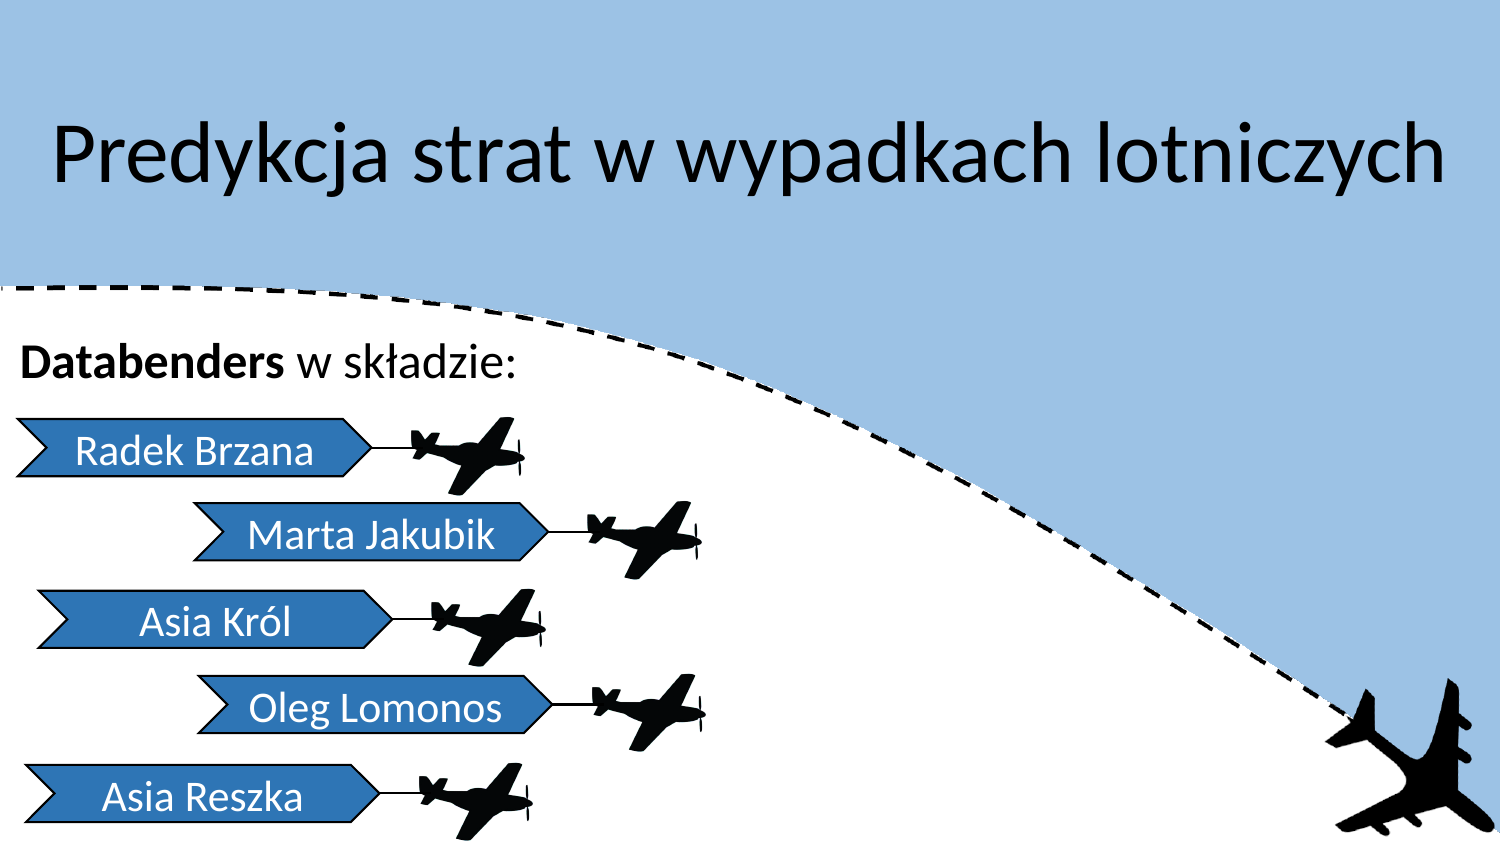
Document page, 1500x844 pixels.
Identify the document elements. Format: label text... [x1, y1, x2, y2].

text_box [194, 475, 712, 596]
text_box Predykcja strat w wypadkach lotniczych [0, 89, 1500, 284]
picture [0, 284, 1500, 844]
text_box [17, 391, 536, 512]
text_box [25, 736, 544, 844]
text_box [198, 647, 717, 769]
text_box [38, 562, 556, 684]
